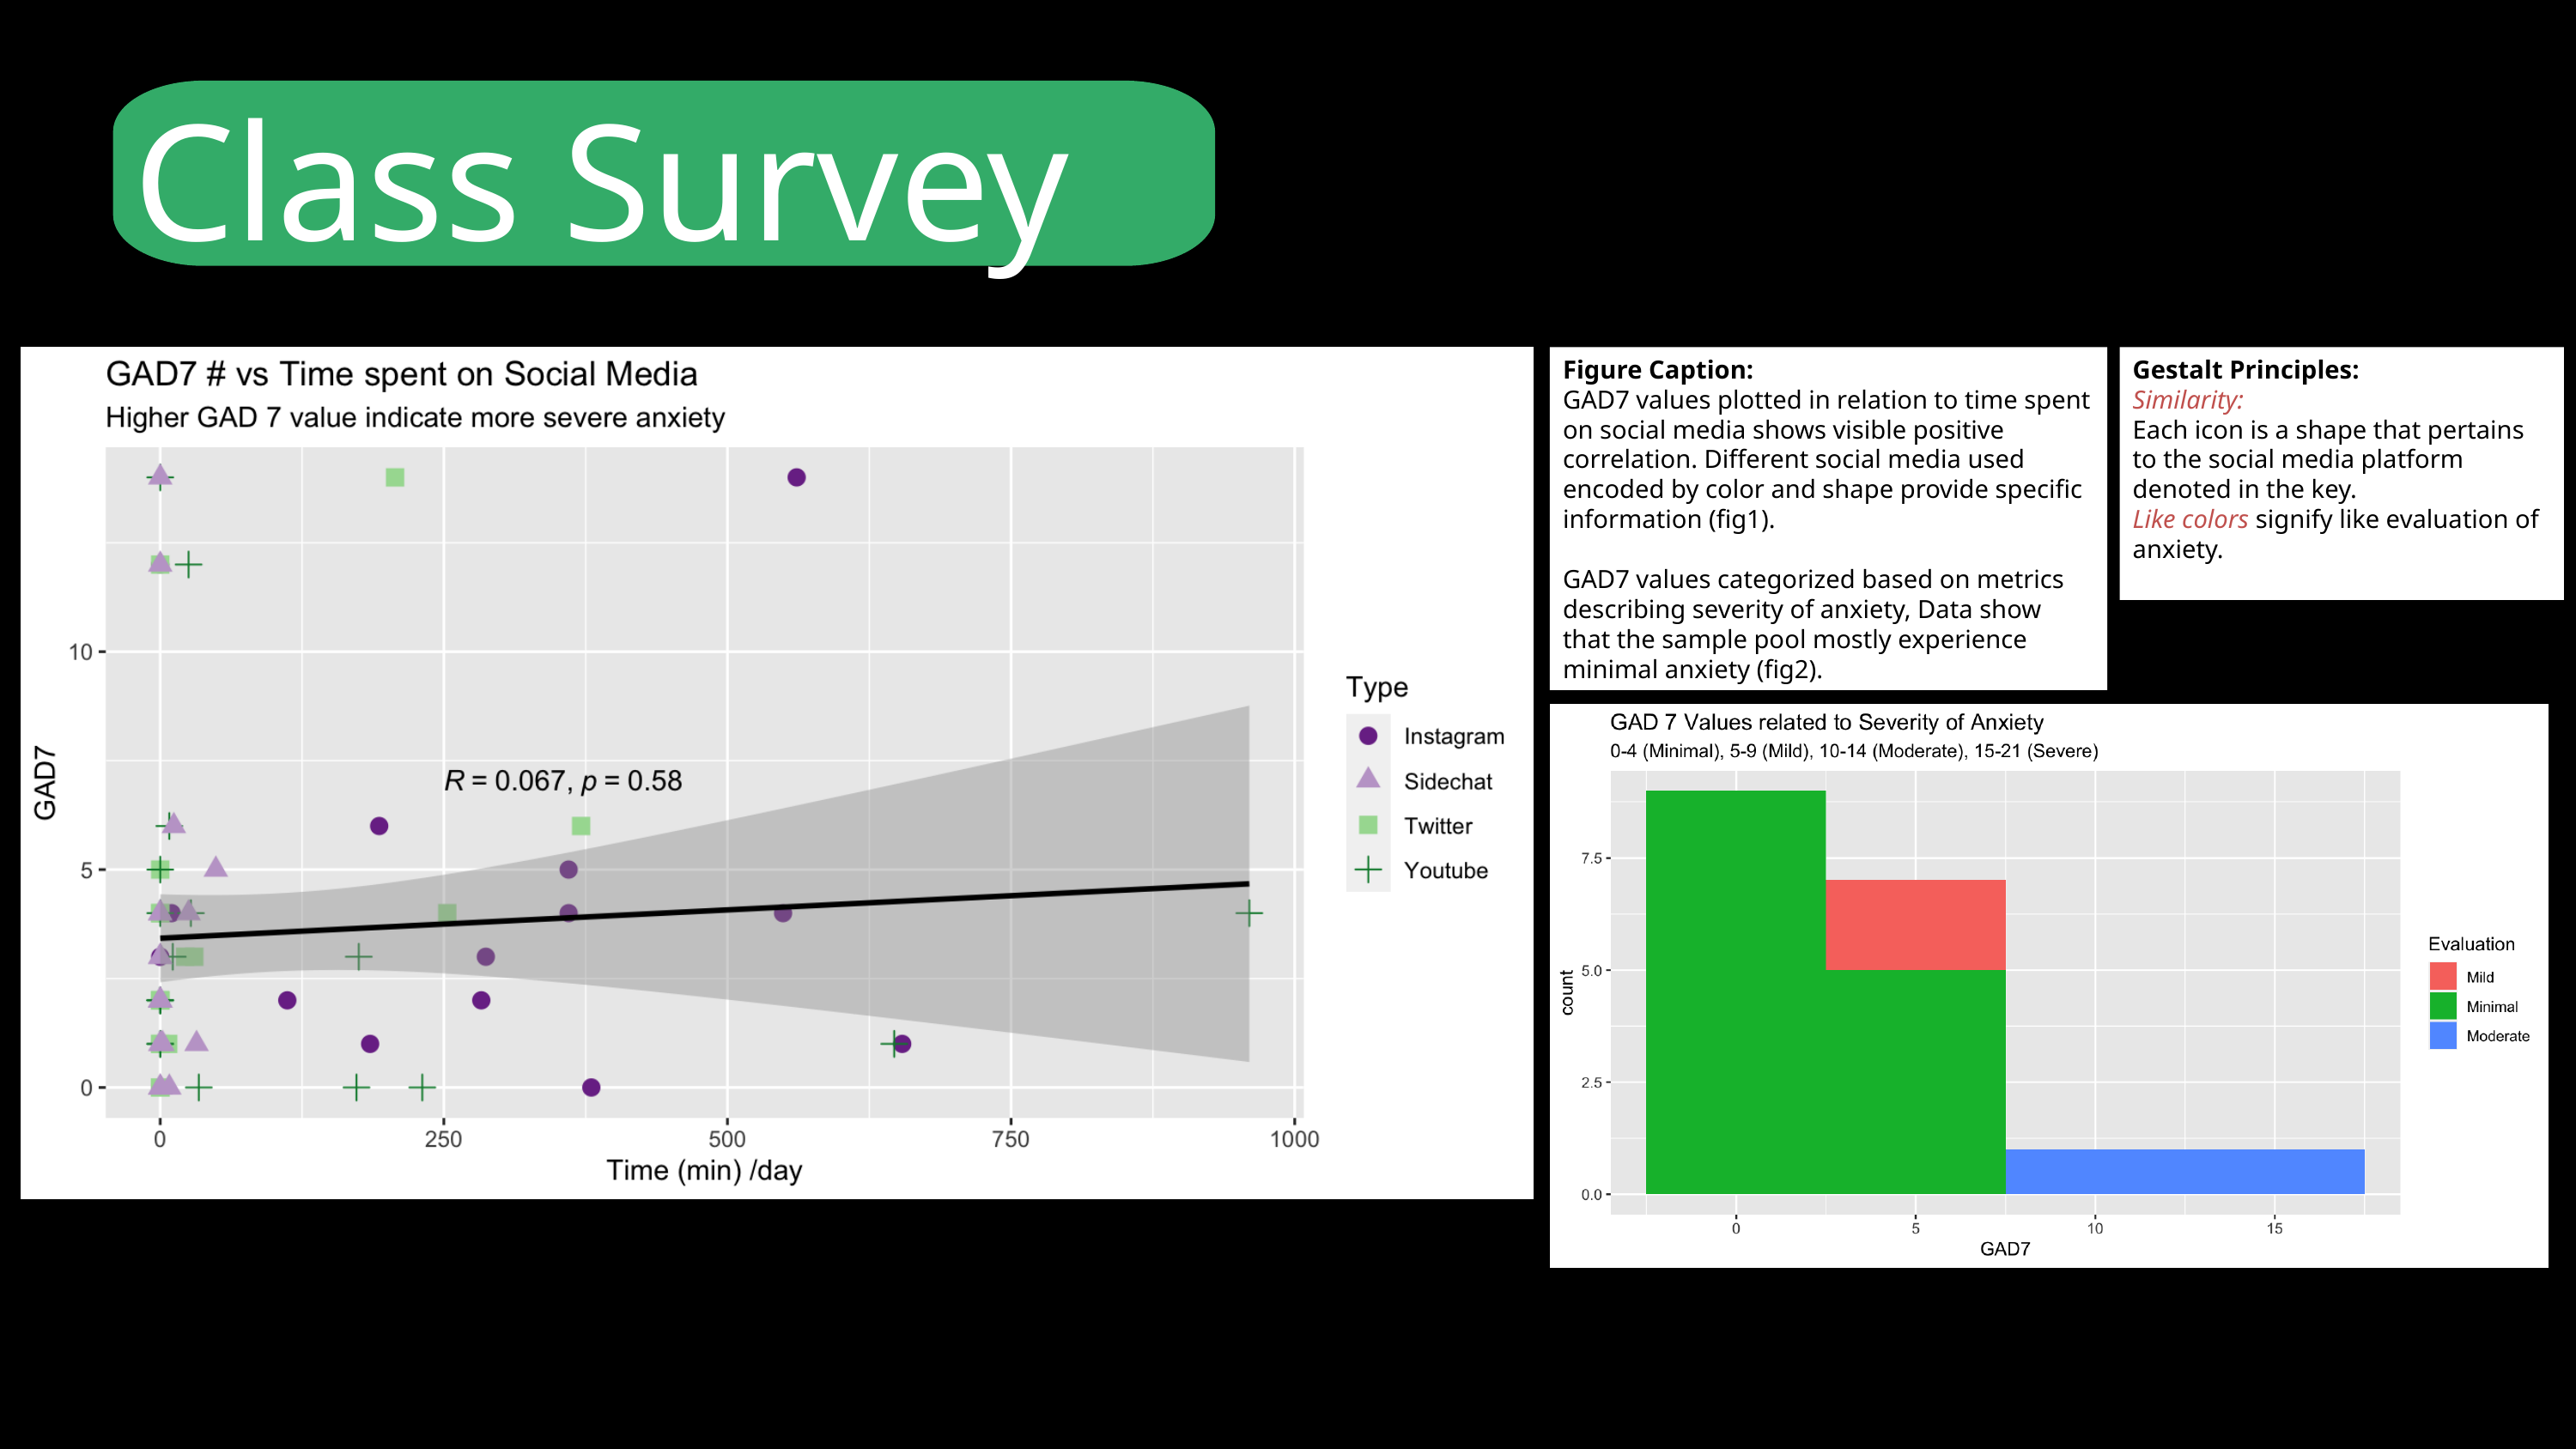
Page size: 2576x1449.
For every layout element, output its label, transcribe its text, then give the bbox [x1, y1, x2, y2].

text_box [112, 100, 133, 247]
picture [21, 347, 1534, 1199]
text_box Gestalt Principles: Similarity: Each icon is a shape that pertains to the social media platform denoted in the key. Like colors signify like evaluation of anxiety. [2119, 347, 2564, 600]
picture [1550, 704, 2549, 1268]
text_box Figure Caption: GAD7 values plotted in relation to time spent on social media shows visible positive correlation. Different social media used encoded by color and shape provide specific information (fig1). GAD7 values categorized based on metrics describing severity of anxiety, Data show that the sample pool mostly experience minimal anxiety (fig2). [1549, 347, 2108, 690]
text_box Class Survey [133, 80, 2108, 274]
